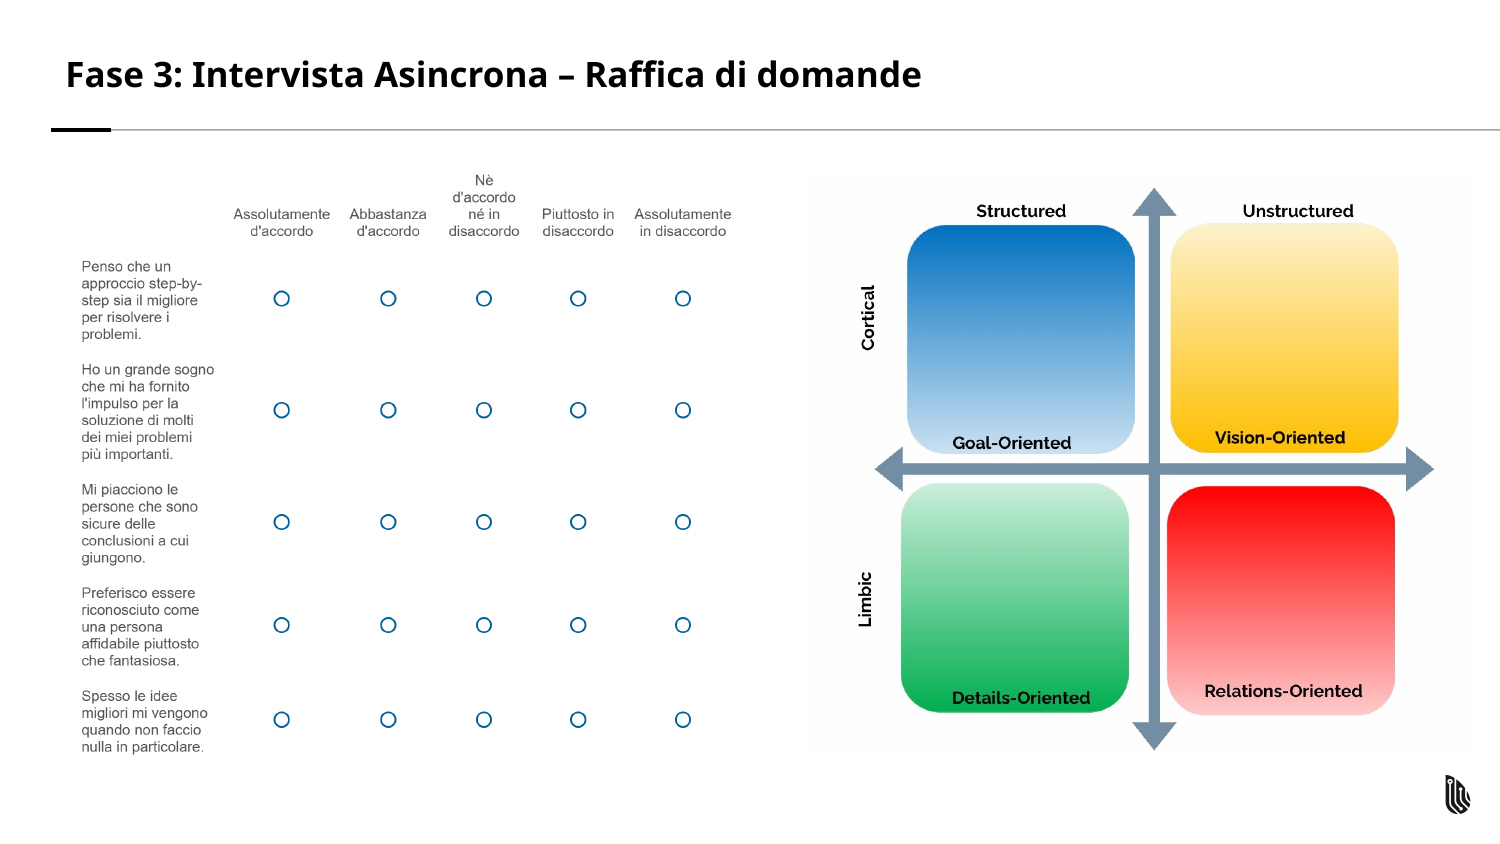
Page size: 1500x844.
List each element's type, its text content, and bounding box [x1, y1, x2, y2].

picture [1433, 770, 1483, 819]
title Fase 3: Intervista Asincrona – Raffica di domande [50, 37, 1450, 110]
picture [29, 164, 1477, 765]
